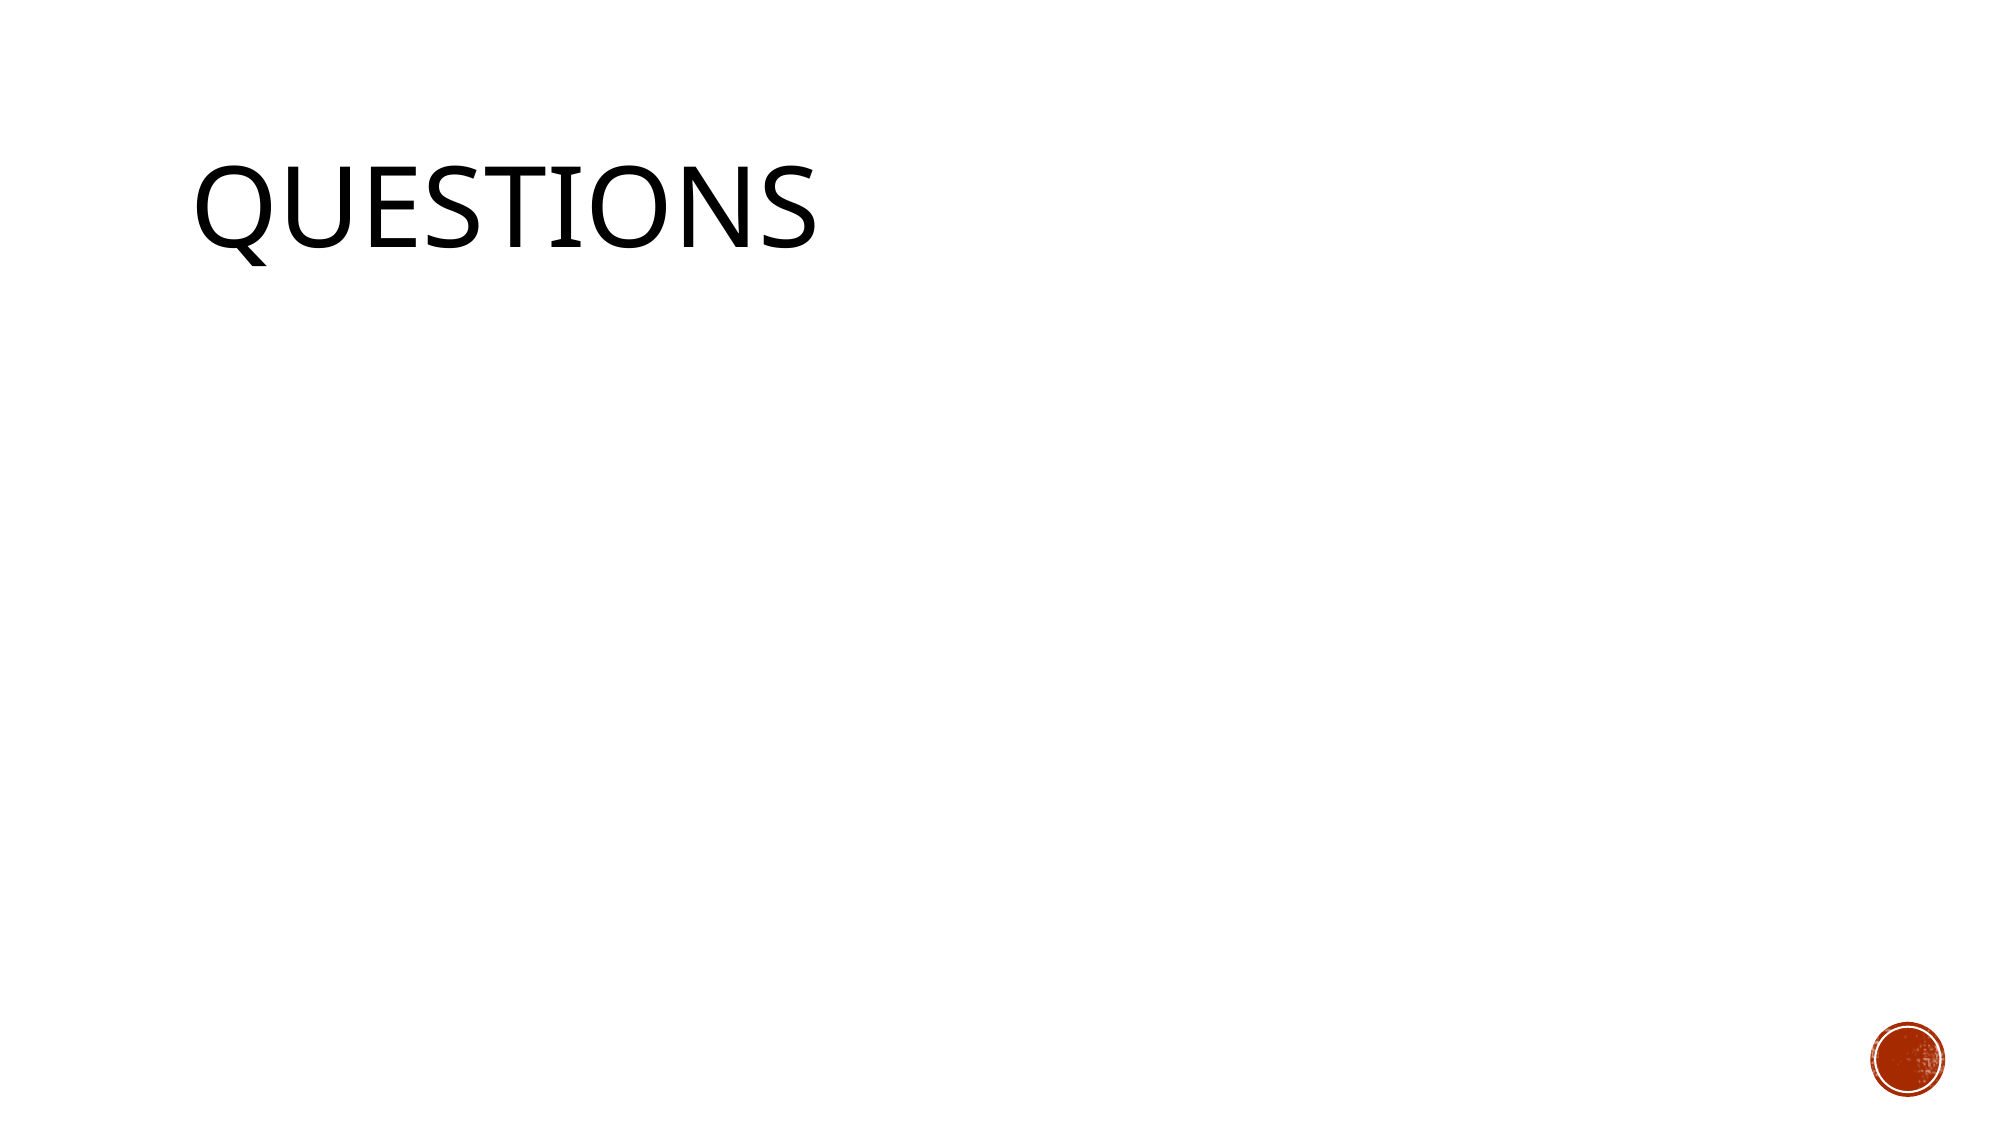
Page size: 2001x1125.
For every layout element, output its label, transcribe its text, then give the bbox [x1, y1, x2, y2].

title questions [175, 79, 1826, 344]
